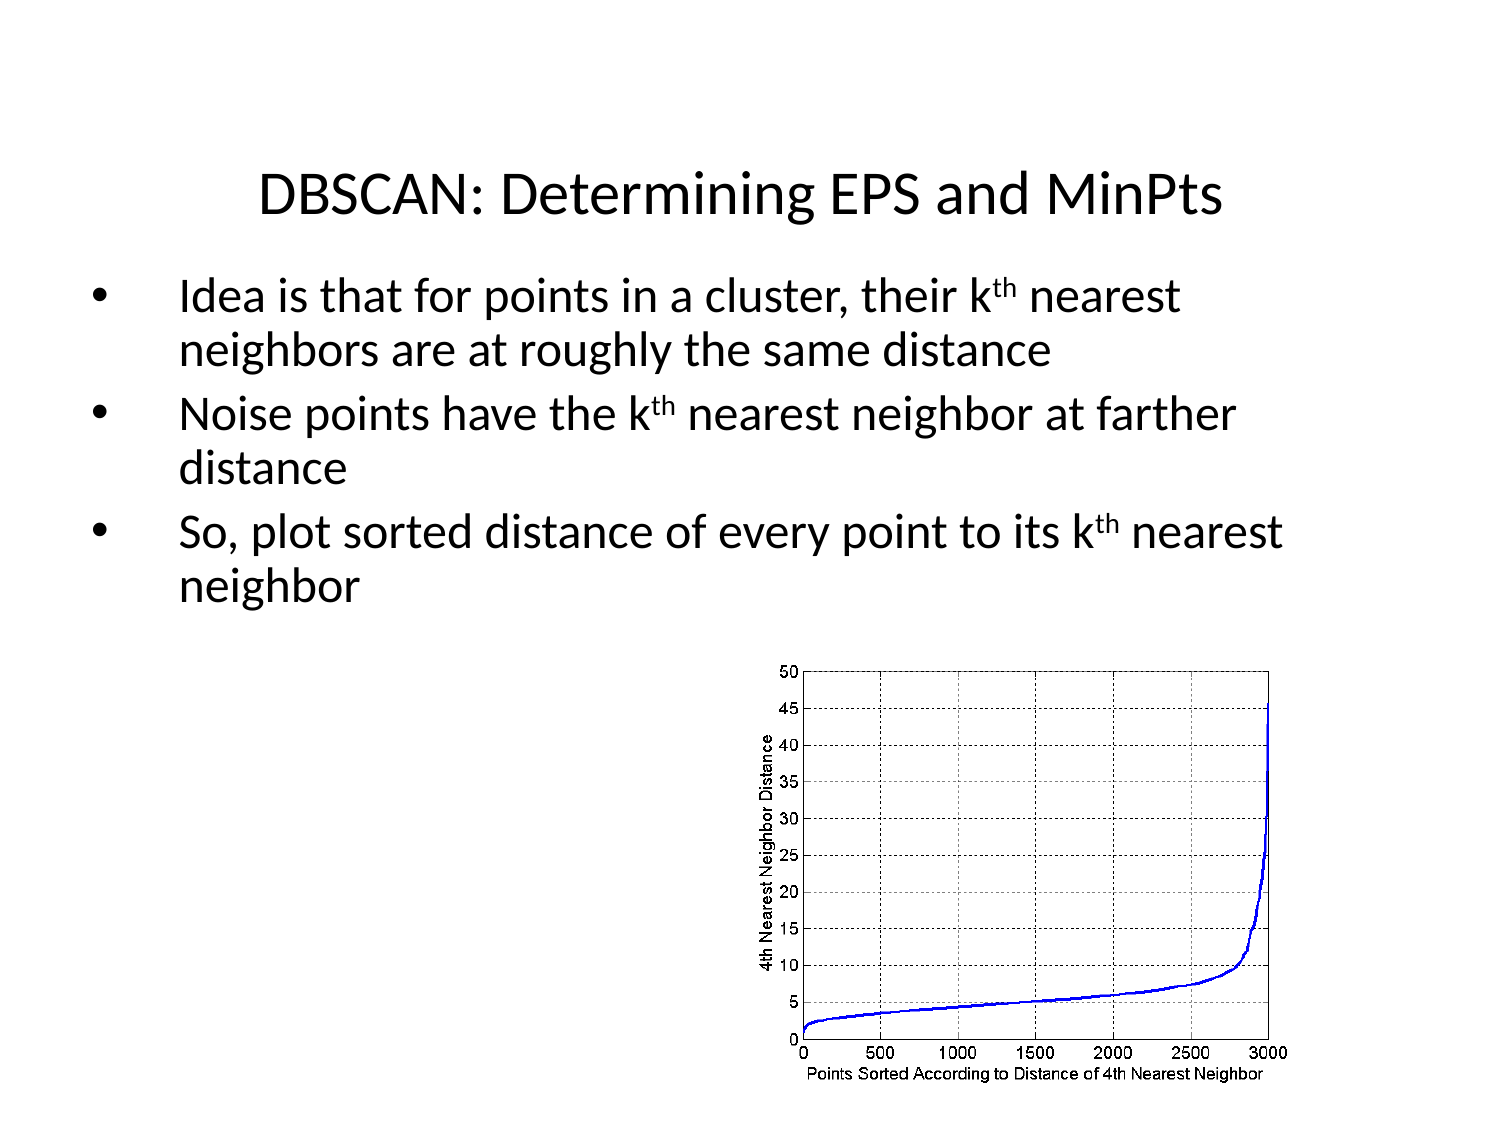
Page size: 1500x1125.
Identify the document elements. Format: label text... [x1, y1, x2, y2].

picture [724, 637, 1326, 1088]
title DBSCAN: Determining EPS and MinPts [62, 144, 1421, 235]
list Idea is that for points in a cluster, their kth nearest neighbors are at roughly the same distance Noise points have the kth nearest neighbor at farther distance So, plot sorted distance of every point to its kth nearest neighbor [76, 262, 1375, 1006]
